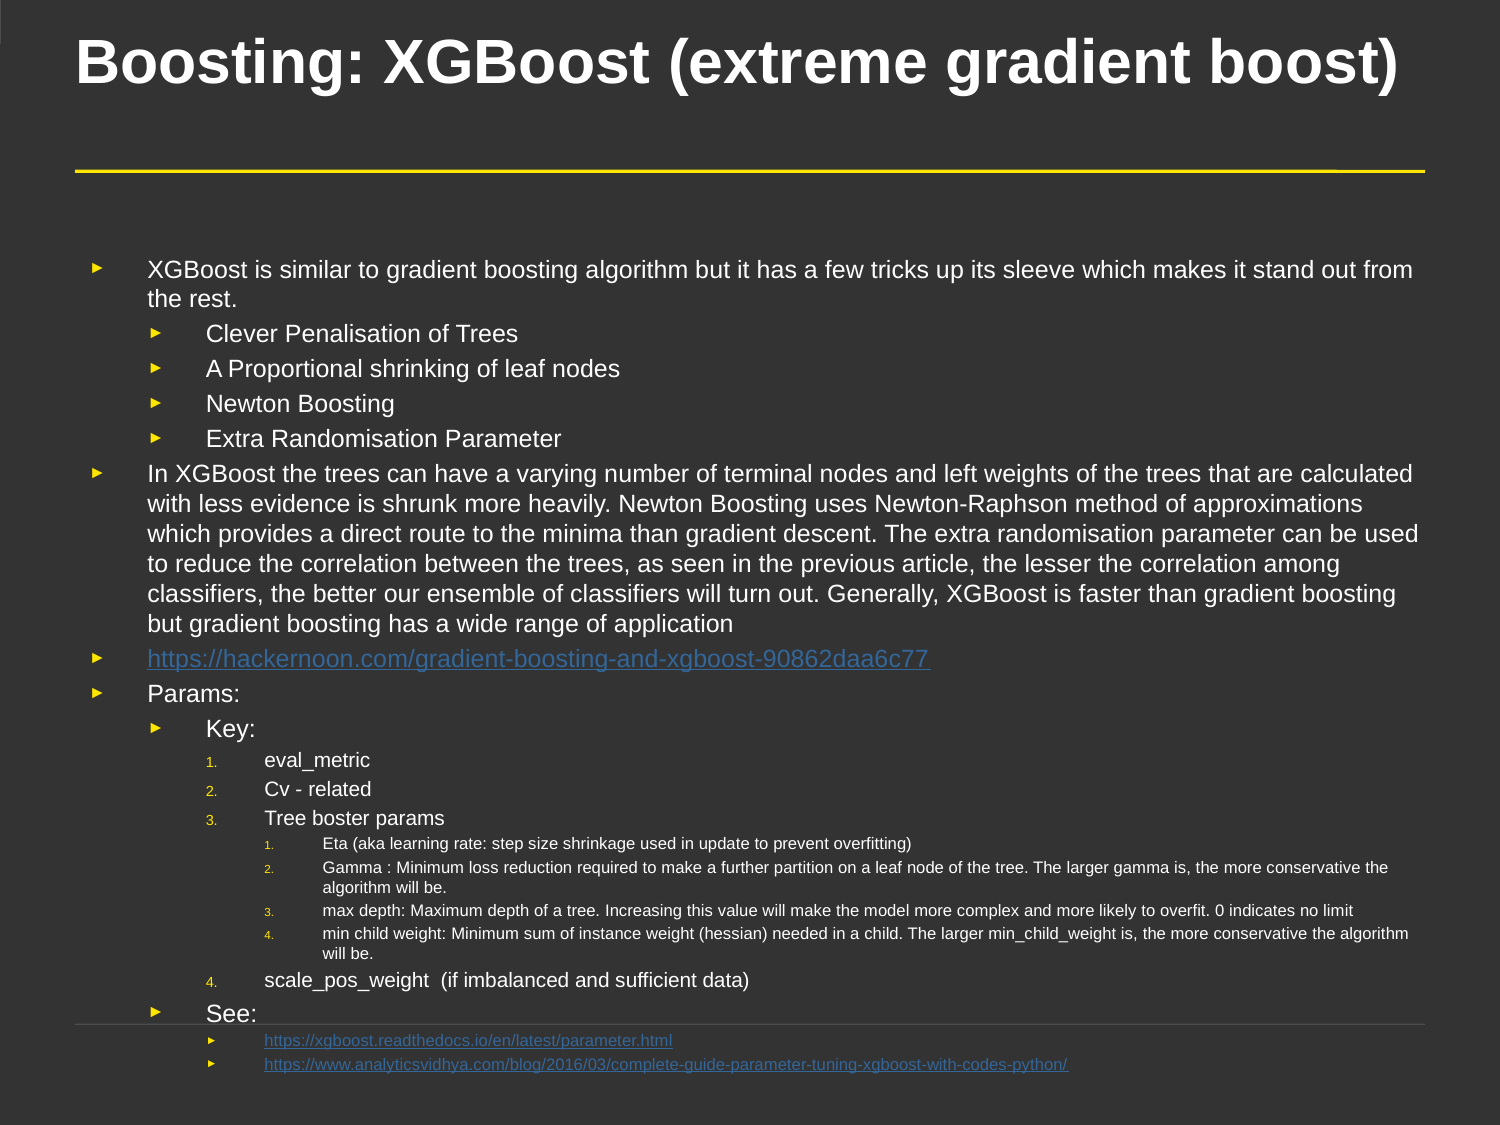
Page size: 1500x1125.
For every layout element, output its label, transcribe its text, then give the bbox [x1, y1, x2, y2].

title Boosting: XGBoost (extreme gradient boost) [75, 33, 1425, 175]
list XGBoost is similar to gradient boosting algorithm but it has a few tricks up its sleeve which makes it stand out from the rest. Clever Penalisation of Trees A Proportional shrinking of leaf nodes Newton Boosting Extra Randomisation Parameter In XGBoost the trees can have a varying number of terminal nodes and left weights of the trees that are calculated with less evidence is shrunk more heavily. Newton Boosting uses Newton-Raphson method of approximations which provides a direct route to the minima than gradient descent. The extra randomisation parameter can be used to reduce the correlation between the trees, as seen in the previous article, the lesser the correlation among classifiers, the better our ensemble of classifiers will turn out. Generally, XGBoost is faster than gradient boosting but gradient boosting has a wide range of application https://hackernoon.com/gradient-boosting-and-xgboost-90862daa6c77 Params: Key: eval_metric Cv - related Tree boster params Eta (aka learning rate: step size shrinkage used in update to prevent overfitting) Gamma : Minimum loss reduction required to make a further partition on a leaf node of the tree. The larger gamma is, the more conservative the algorithm will be. max depth: Maximum depth of a tree. Increasing this value will make the model more complex and more likely to overfit. 0 indicates no limit min child weight: Minimum sum of instance weight (hessian) needed in a child. The larger min_child_weight is, the more conservative the algorithm will be. scale_pos_weight (if imbalanced and sufficient data) See: https://xgboost.readthedocs.io/en/latest/parameter.html https://www.analyticsvidhya.com/blog/2016/03/complete-guide-parameter-tuning-xgboost-with-codes-python/ [88, 253, 1425, 1027]
